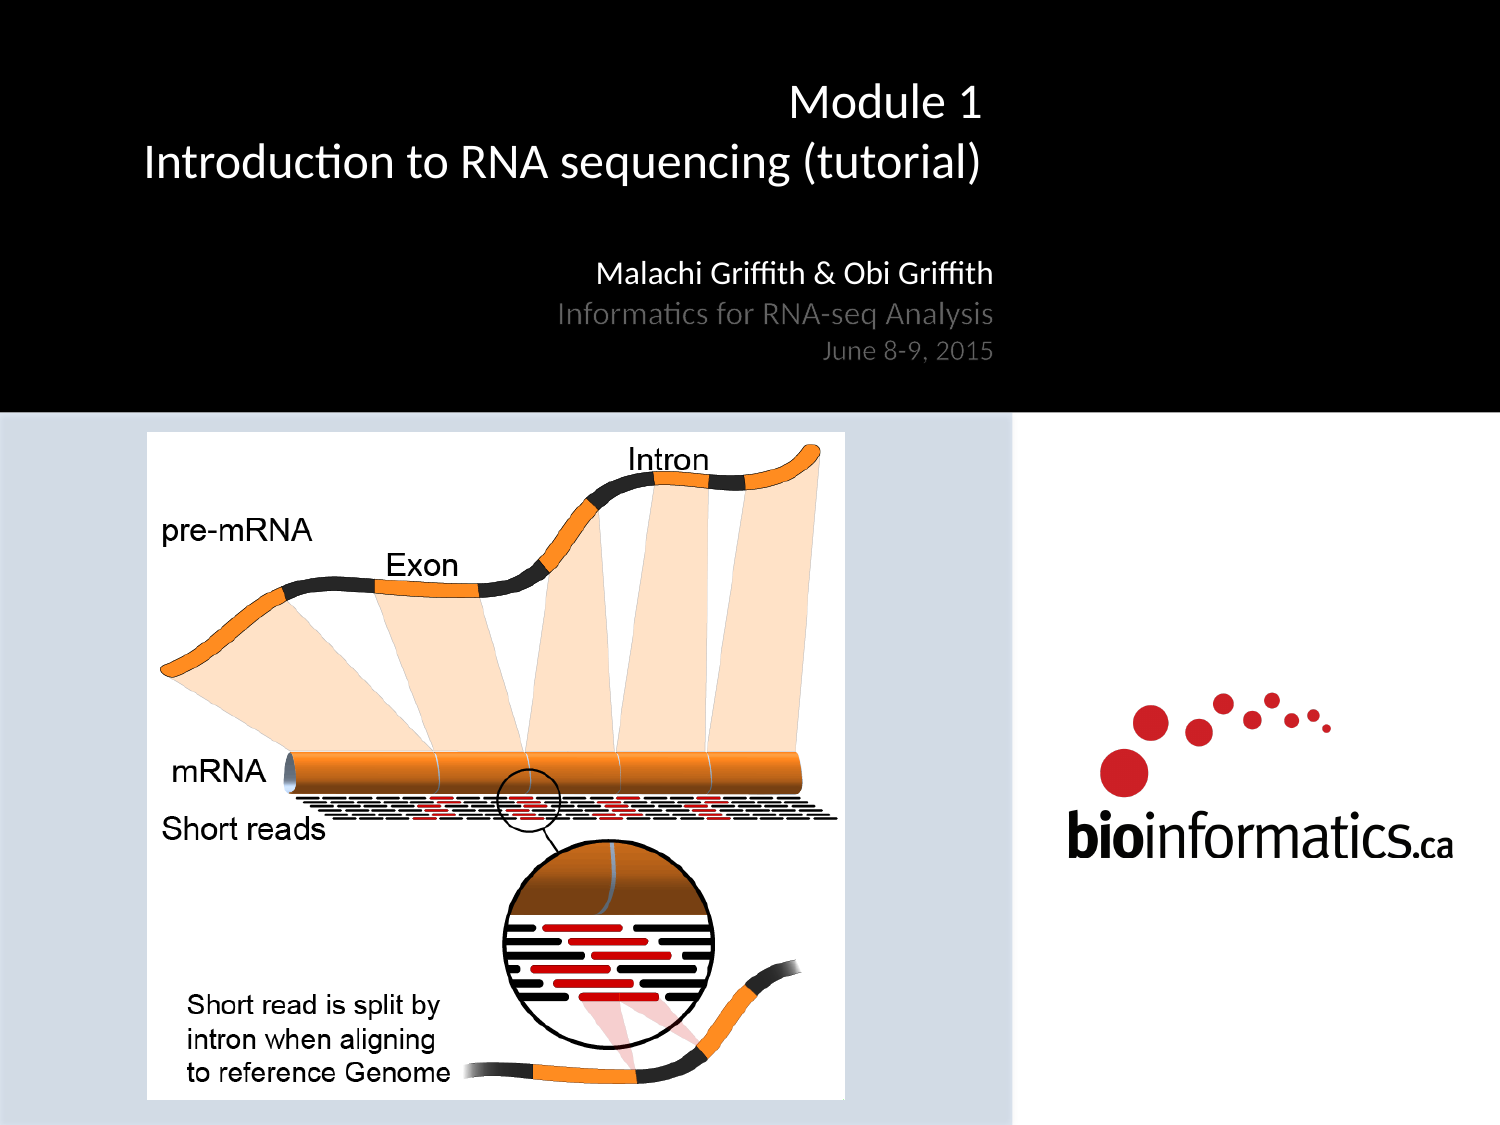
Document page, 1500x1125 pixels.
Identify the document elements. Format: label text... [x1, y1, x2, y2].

text_box [0, 412, 1013, 1125]
text_box Malachi Griffith & Obi Griffith Informatics for RNA-seq Analysis June 8-9, 2015 [159, 231, 1010, 386]
text_box Module 1 Introduction to RNA sequencing (tutorial) [9, 59, 998, 198]
picture [147, 432, 845, 1101]
picture [1068, 692, 1453, 859]
